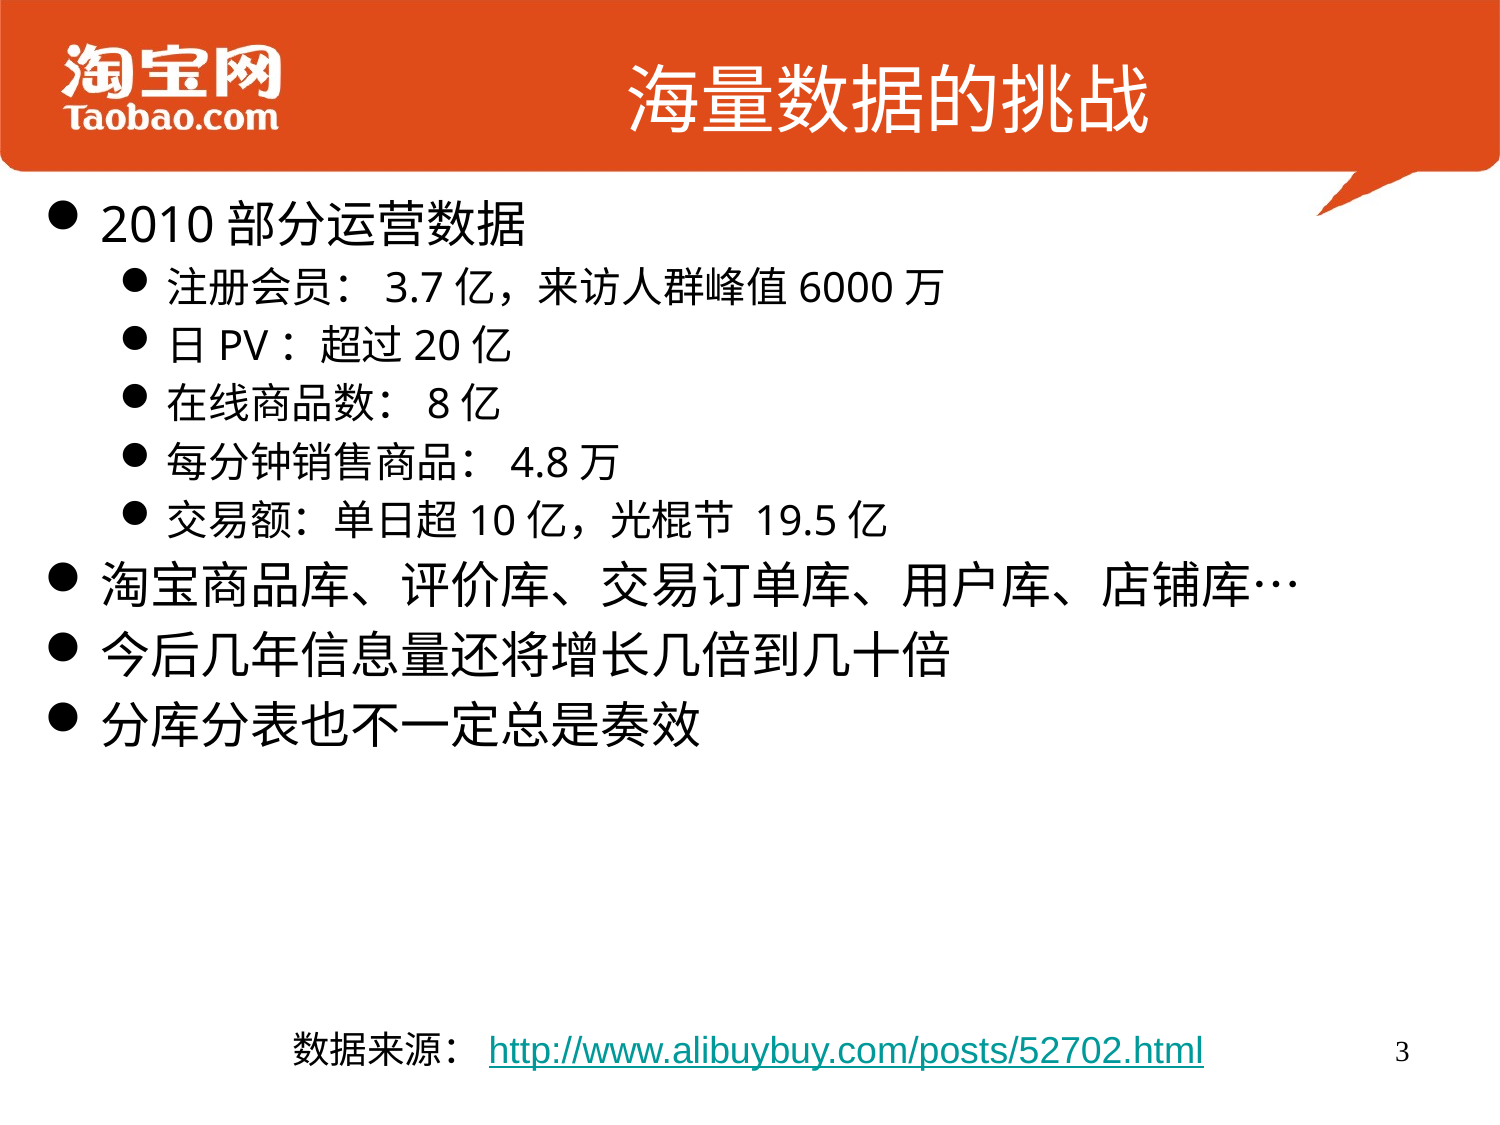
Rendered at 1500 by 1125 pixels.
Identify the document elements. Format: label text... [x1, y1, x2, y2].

list 2010部分运营数据 注册会员：3.7亿，来访人群峰值6000万 日PV：超过20亿 在线商品数：8亿 每分钟销售商品：4.8万 交易额：单日超10亿，光棍节 19.5亿 淘宝商品库、评价库、交易订单库、用户库、店铺库… 今后几年信息量还将增长几倍到几十倍 分库分表也不一定总是奏效 [29, 184, 1412, 1059]
picture [0, 0, 1500, 216]
text_box 数据来源：http://www.alibuybuy.com/posts/52702.html [277, 1018, 1424, 1124]
title 海量数据的挑战 [351, 45, 1425, 164]
